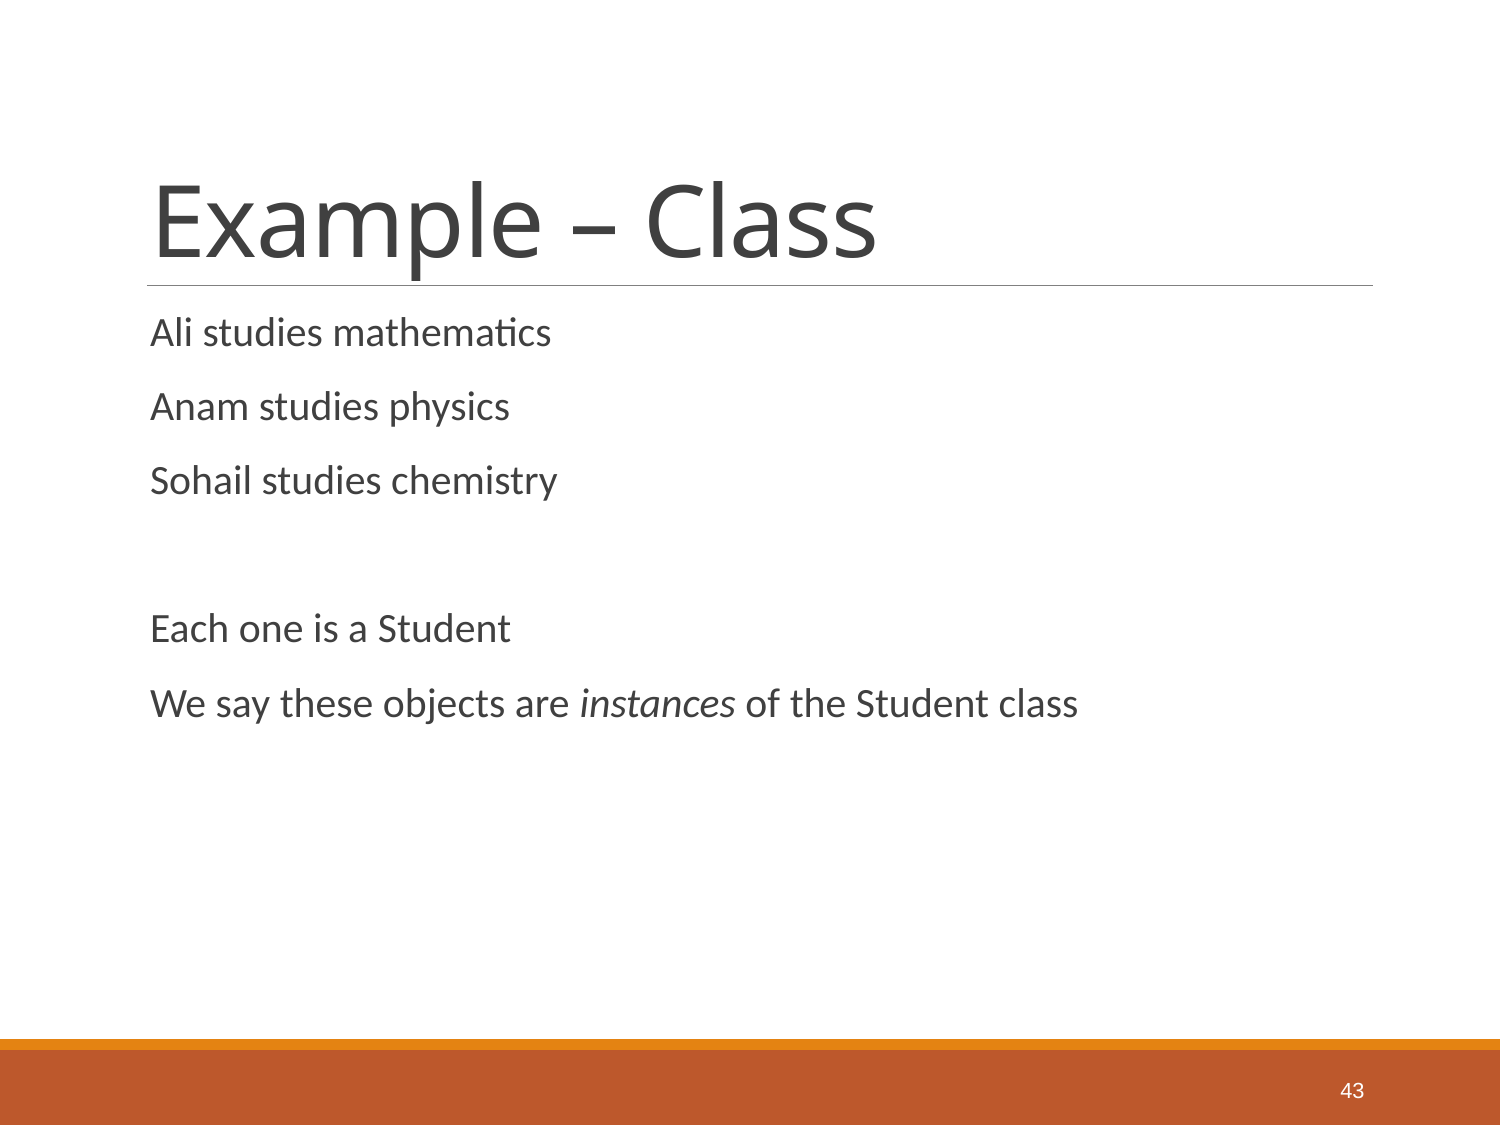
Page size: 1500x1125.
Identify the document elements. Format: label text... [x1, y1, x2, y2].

slide_number 43 [1218, 1059, 1380, 1120]
title Example – Class [135, 47, 1373, 285]
list Ali studies mathematics Anam studies physics Sohail studies chemistry Each one is a Student We say these objects are instances of the Student class [135, 302, 1373, 963]
